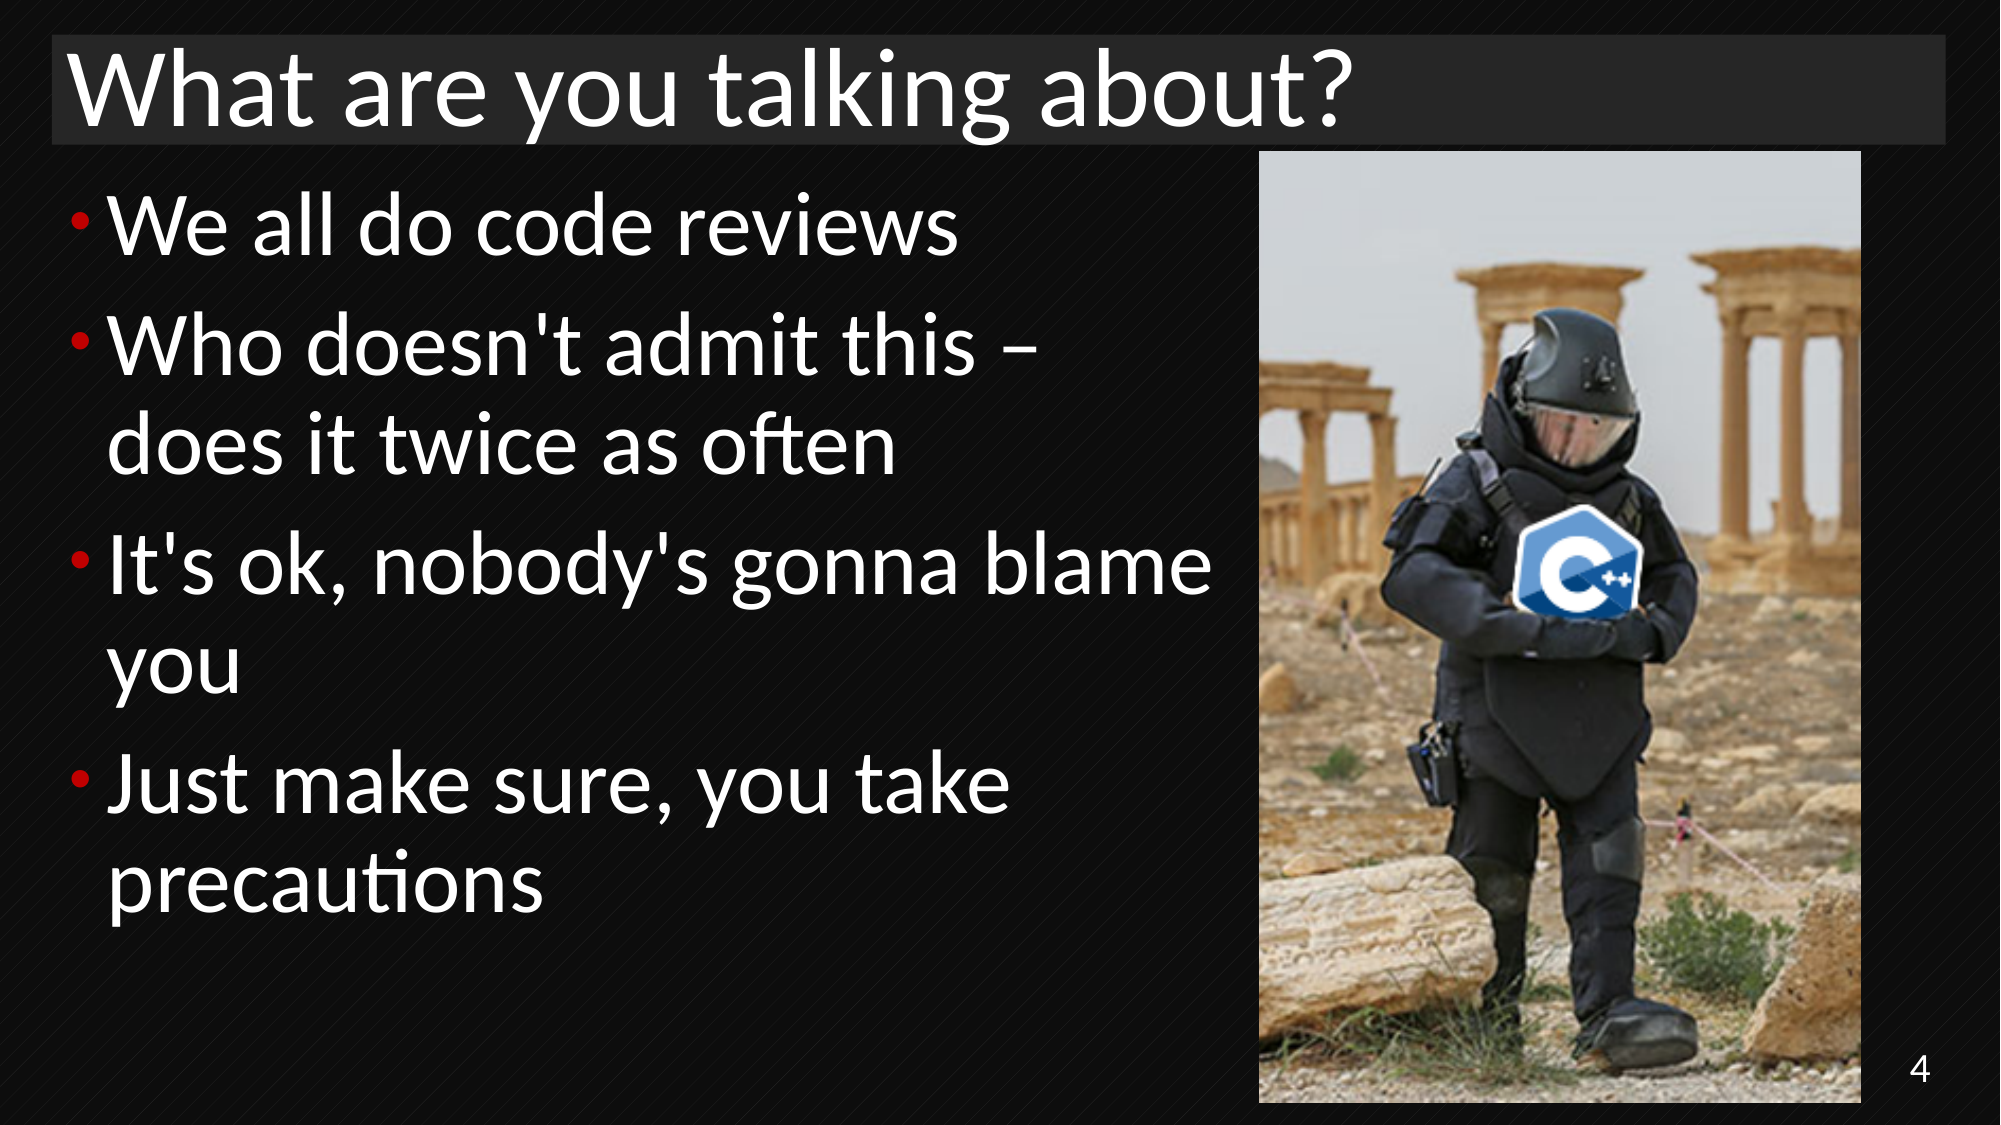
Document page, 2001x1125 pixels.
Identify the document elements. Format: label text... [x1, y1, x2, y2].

title What are you talking about? [51, 34, 1946, 145]
list We all do code reviews Who doesn't admit this – does it twice as often It's ok, nobody's gonna blame you Just make sure, you take precautions [54, 168, 1235, 1036]
slide_number 4 [1861, 1035, 1946, 1096]
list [1259, 151, 1861, 1103]
